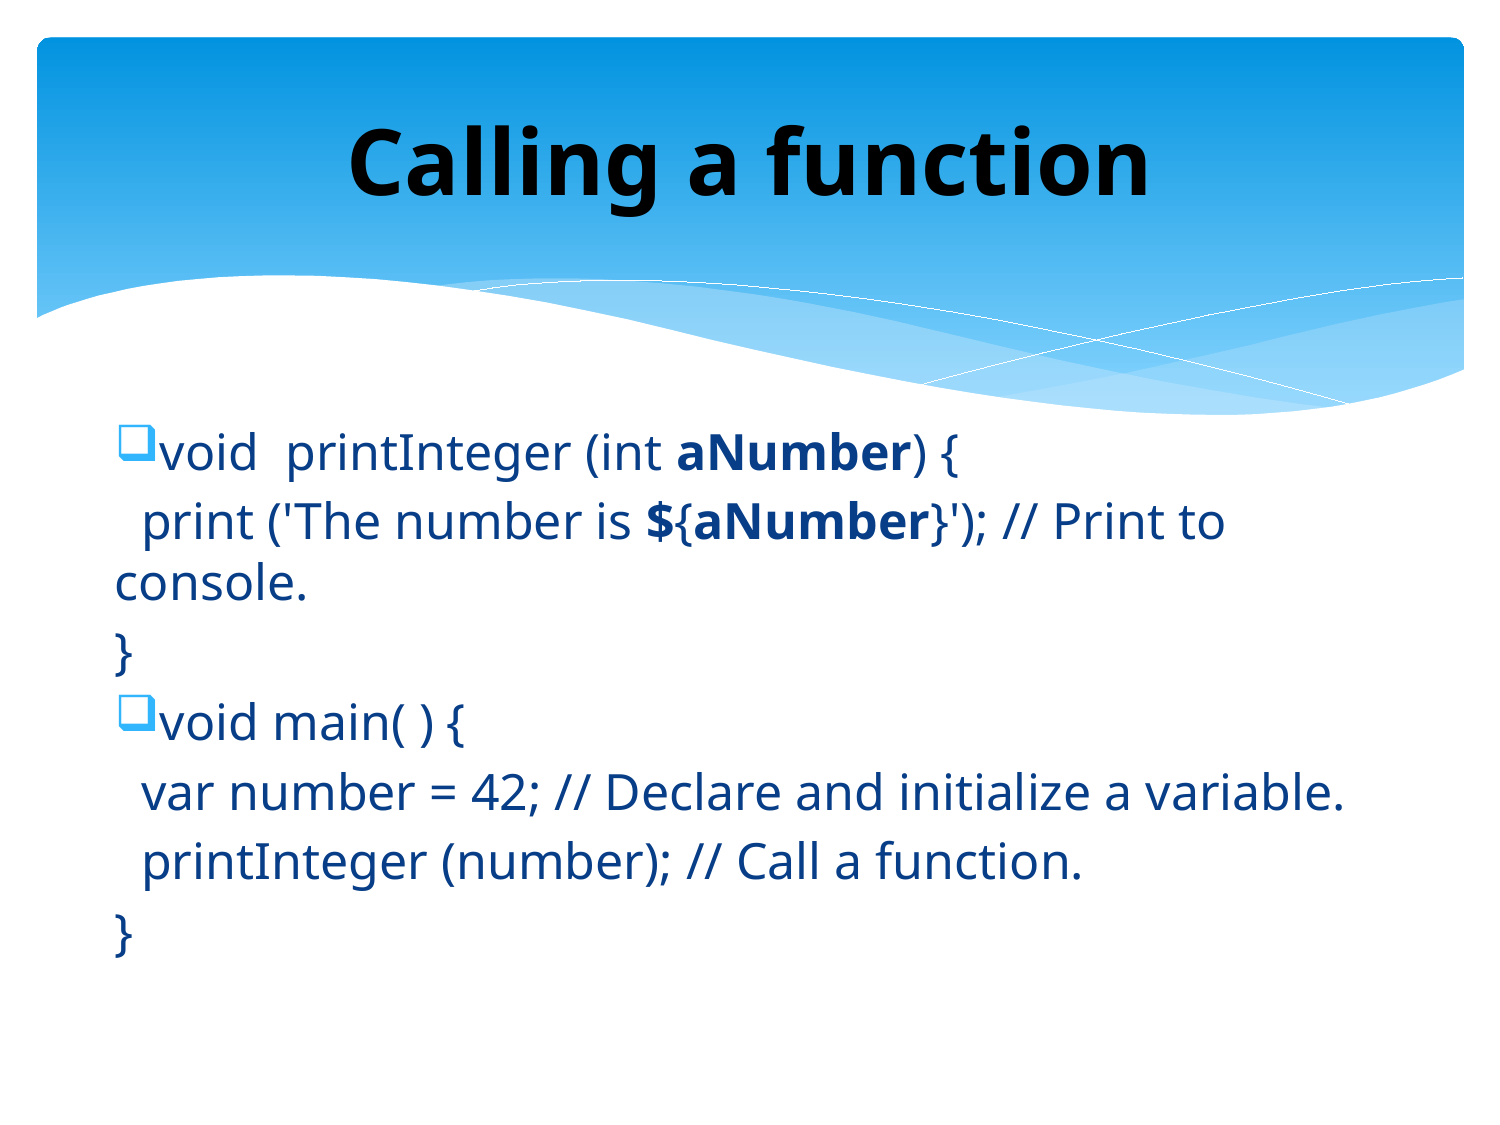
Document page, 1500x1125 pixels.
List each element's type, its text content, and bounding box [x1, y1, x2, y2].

list void printInteger (int aNumber) { print ('The number is ${aNumber}'); // Print to console. } void main( ) { var number = 42; // Declare and initialize a variable. printInteger (number); // Call a function. } [99, 412, 1400, 1038]
title Calling a function [75, 55, 1425, 261]
